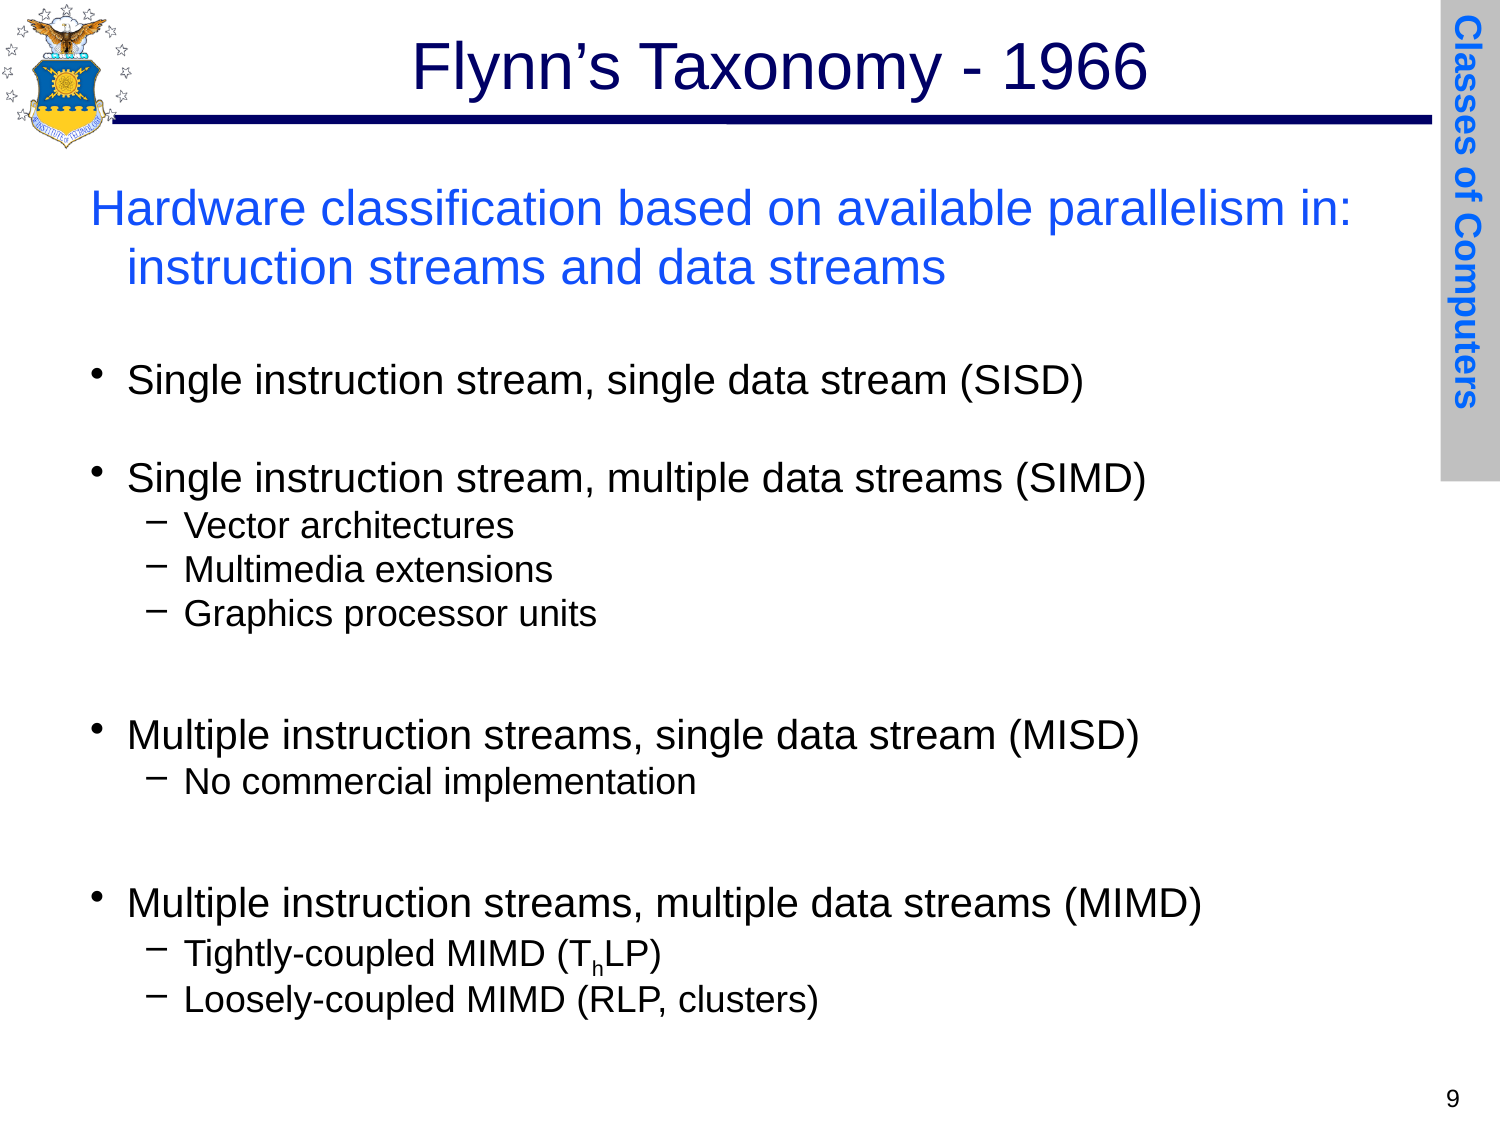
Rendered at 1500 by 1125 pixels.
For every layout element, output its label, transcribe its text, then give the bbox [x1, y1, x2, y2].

title Flynn’s Taxonomy - 1966 [137, 12, 1426, 113]
list Hardware classification based on available parallelism in: instruction streams and data streams Single instruction stream, single data stream (SISD) Single instruction stream, multiple data streams (SIMD) Vector architectures Multimedia extensions Graphics processor units Multiple instruction streams, single data stream (MISD) No commercial implementation Multiple instruction streams, multiple data streams (MIMD) Tightly-coupled MIMD (ThLP) Loosely-coupled MIMD (RLP, clusters) [74, 174, 1426, 1006]
text_box Classes of Computers [1440, 0, 1500, 482]
slide_number 9 [1124, 1074, 1476, 1113]
picture [0, 2, 133, 150]
